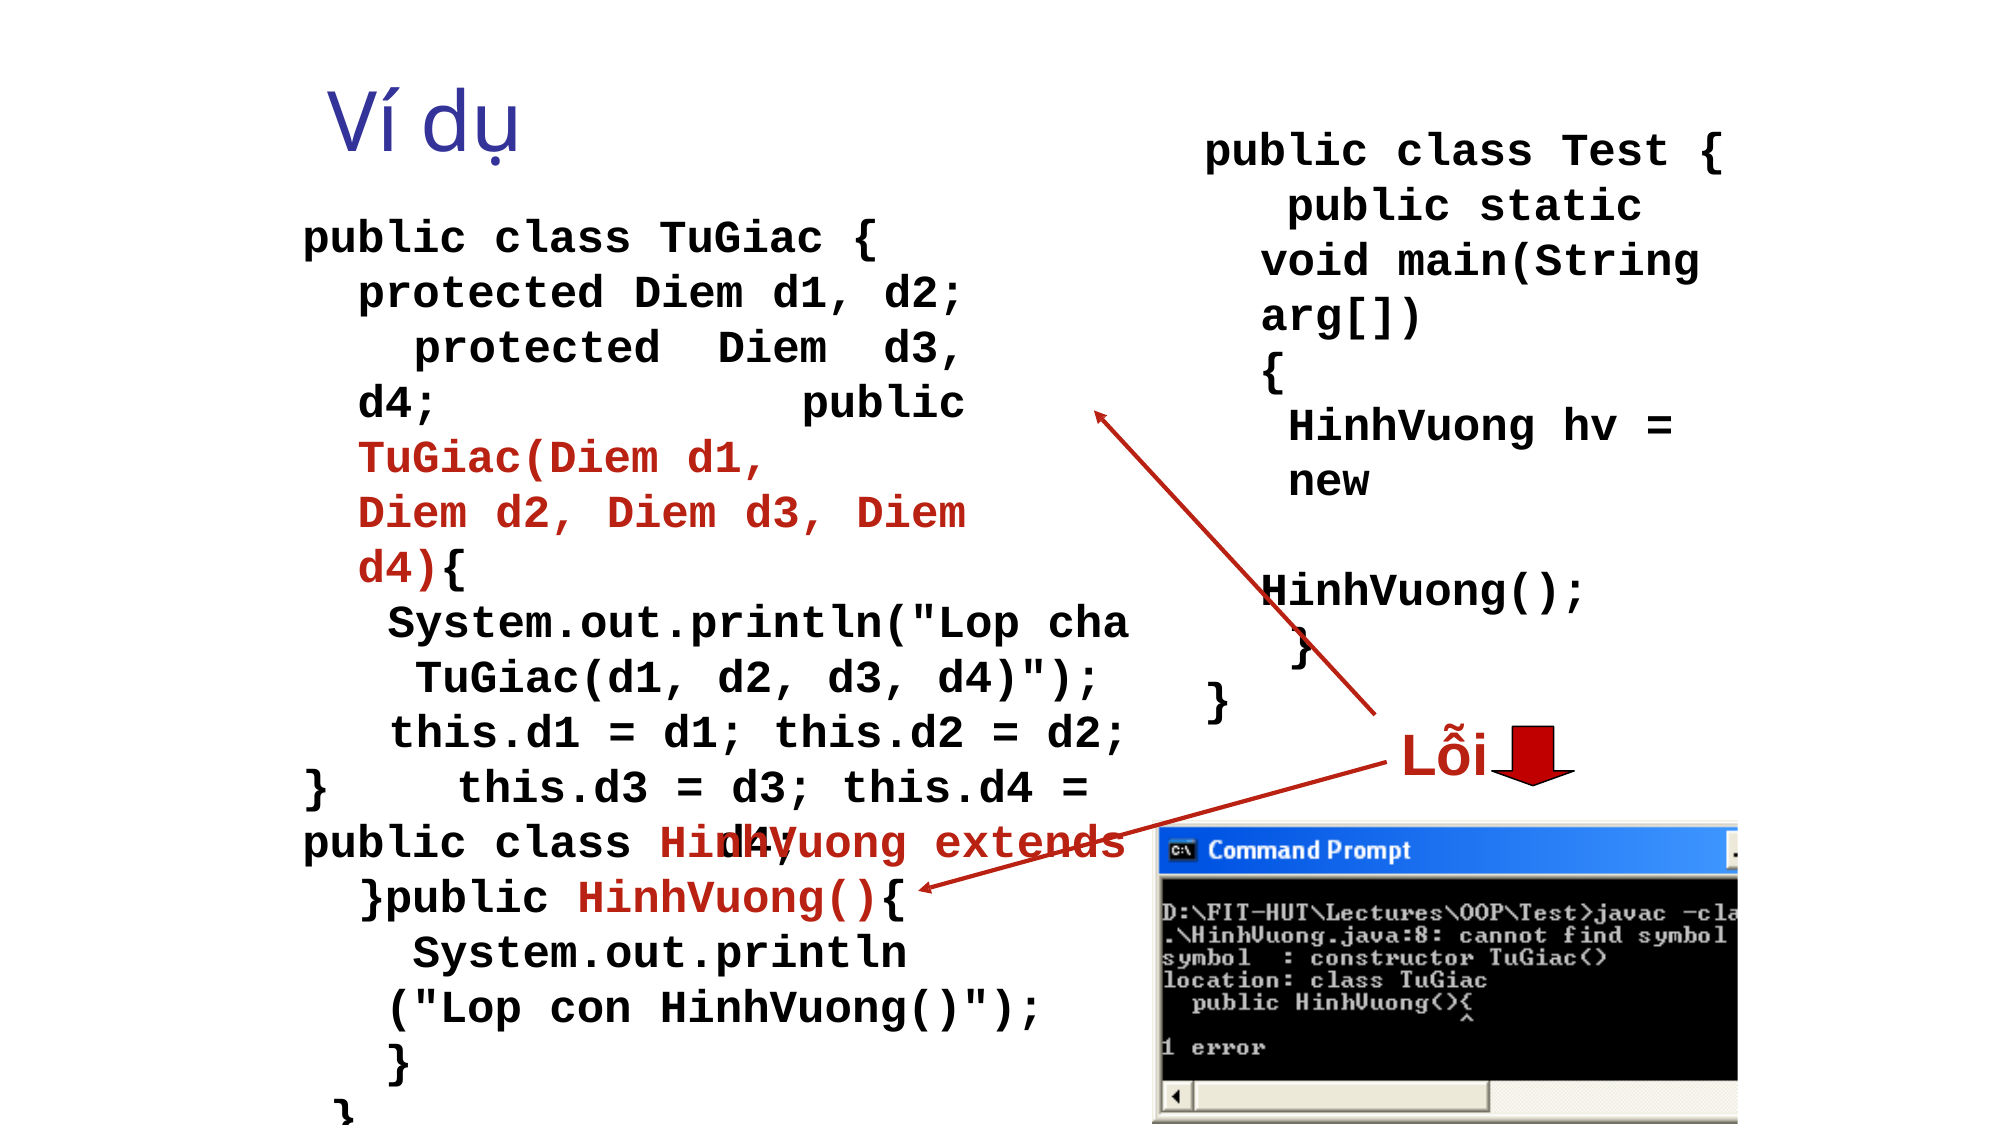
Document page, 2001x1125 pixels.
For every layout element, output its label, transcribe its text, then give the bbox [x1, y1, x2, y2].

title Ví dụ [324, 22, 652, 204]
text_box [1490, 725, 1576, 787]
text_box HinhVuong(); } [1258, 557, 1594, 670]
text_box public class Test { public static [1202, 117, 1731, 230]
text_box } public class HinhVuong extends public HinhVuong(){ System.out.println ("Lop con HinhVuong()"); } } [300, 754, 1133, 1125]
text_box public class TuGiac { [300, 204, 884, 262]
text_box } [1202, 667, 1234, 725]
text_box [1152, 820, 1738, 1124]
text_box protected Diem d1, d2; protected Diem d3, d4; public TuGiac(Diem d1, Diem d2, Diem d3, Diem d4){ System.out.println("Lop cha TuGiac(d1, d2, d3, d4)"); this.d1 = d1; this.d2 = d2; this.d3 = d3; this.d4 = d4; } [355, 259, 1134, 829]
text_box [1093, 410, 1377, 717]
text_box void main(String arg[]) { HinhVuong hv = new [1257, 227, 1704, 505]
text_box [918, 759, 1388, 894]
text_box Lỗi [1399, 714, 1491, 787]
